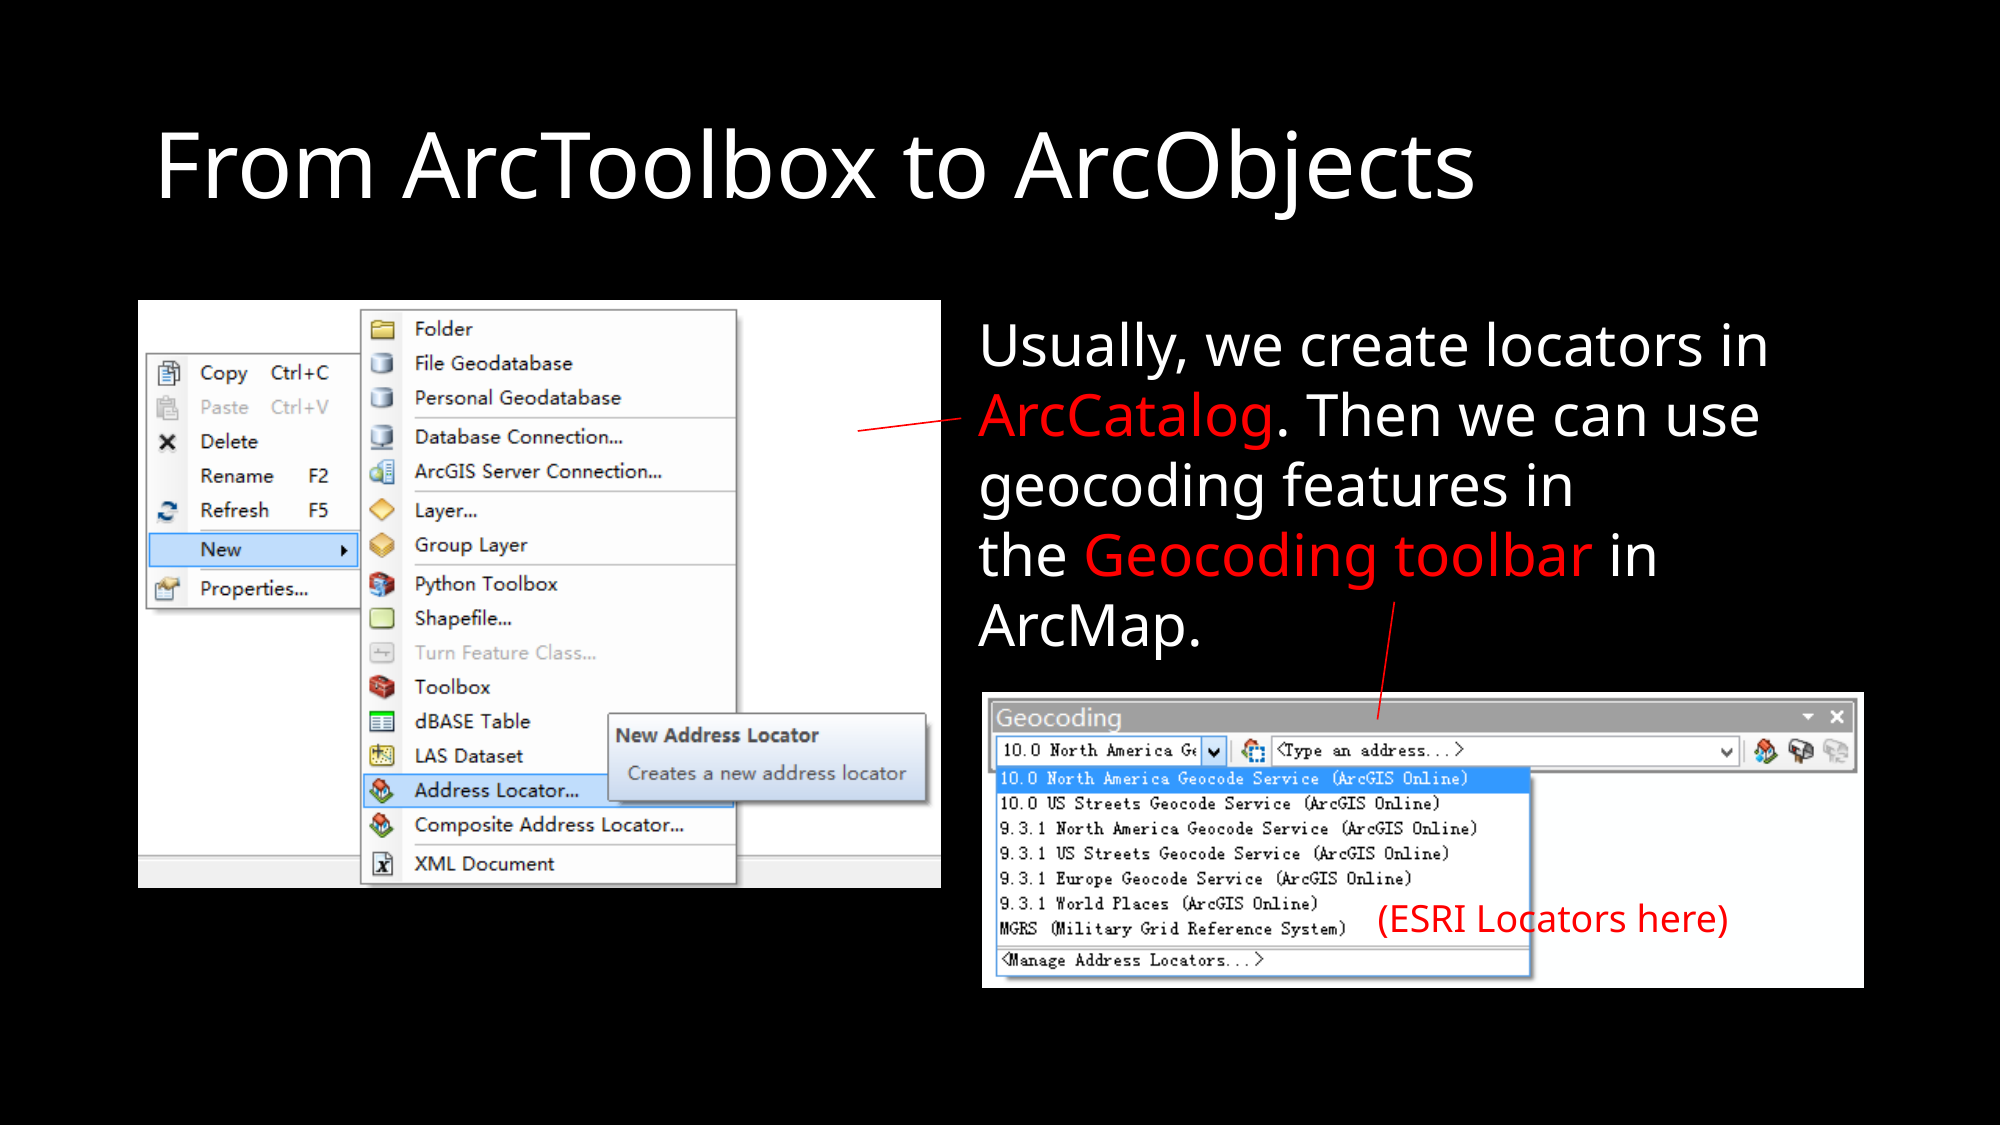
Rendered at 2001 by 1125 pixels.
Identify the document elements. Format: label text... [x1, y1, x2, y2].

picture [138, 300, 941, 889]
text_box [1377, 601, 1395, 720]
title From ArcToolbox to ArcObjects [138, 60, 1864, 278]
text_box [857, 417, 962, 432]
picture [982, 691, 1864, 988]
text_box Usually, we create locators in ArcCatalog. Then we can use geocoding features in the Geocoding toolbar in ArcMap. [963, 300, 1864, 666]
